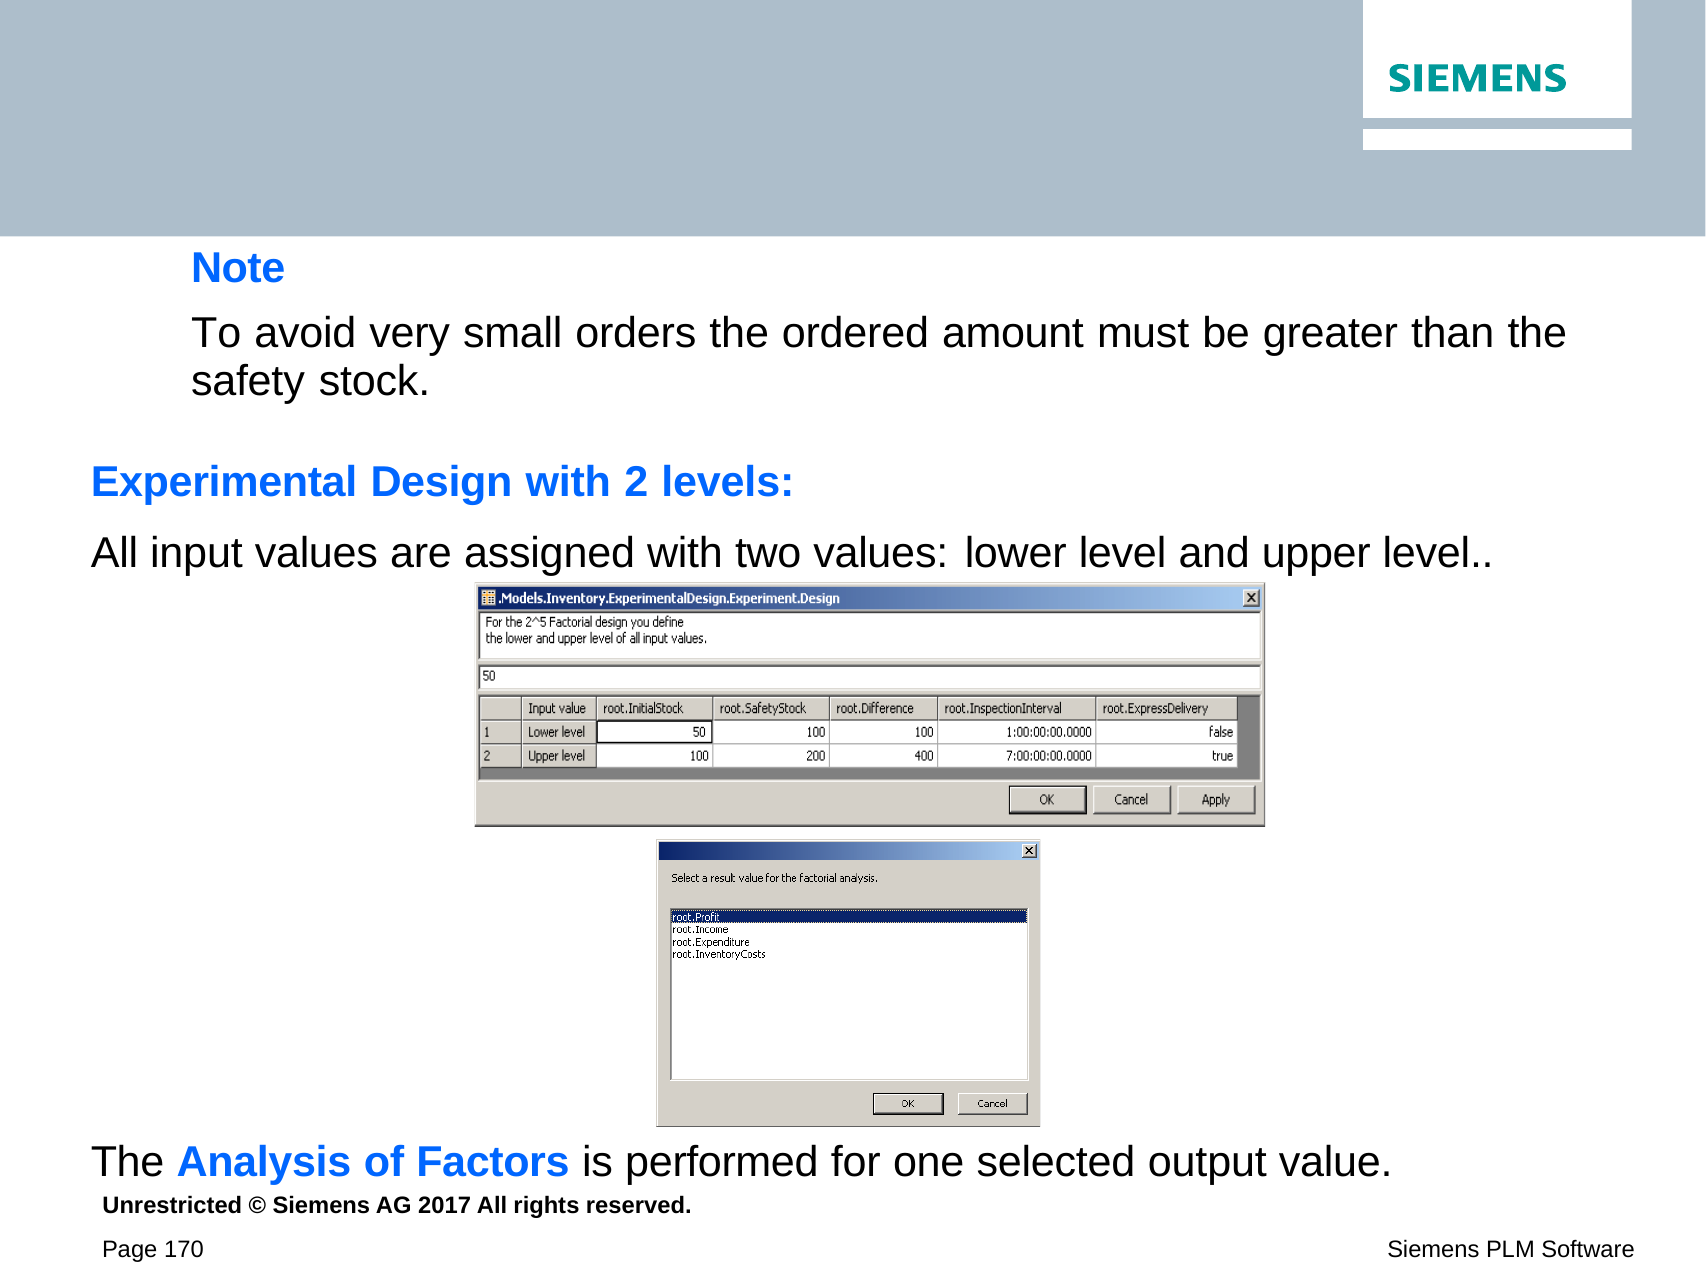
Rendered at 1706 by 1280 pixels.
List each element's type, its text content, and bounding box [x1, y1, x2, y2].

text_box [474, 582, 1266, 828]
text_box Note To avoid very small orders the ordered amount must be greater than the safety stock. Experimental Design with 2 levels: All input values are assigned with two values: lower level and upper level.. [88, 239, 1574, 577]
text_box [656, 839, 1041, 1128]
text_box The Analysis of Factors is performed for one selected output value. [88, 1133, 1406, 1186]
